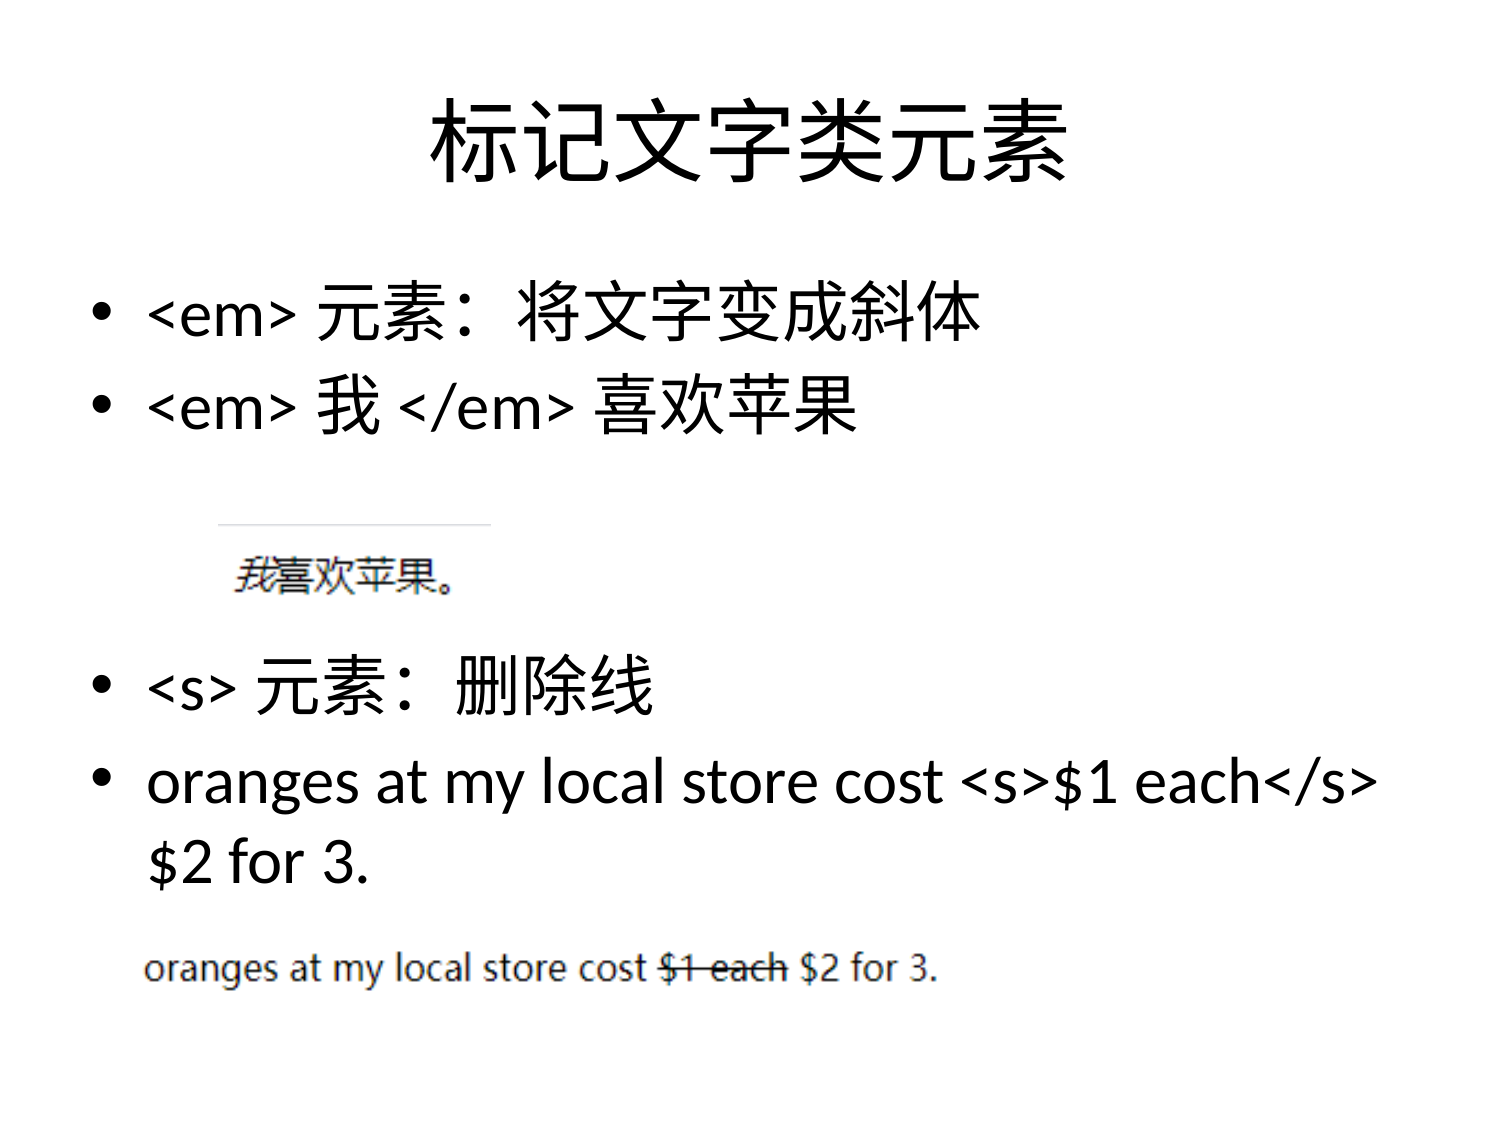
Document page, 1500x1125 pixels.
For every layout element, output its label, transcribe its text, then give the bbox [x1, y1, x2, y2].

list <em>元素：将文字变成斜体 <em>我</em>喜欢苹果 <s>元素：删除线 oranges at my local store cost <s>$1 each</s> $2 for 3. [75, 262, 1425, 1005]
picture [218, 523, 491, 614]
picture [135, 941, 963, 993]
title 标记文字类元素 [75, 45, 1425, 233]
